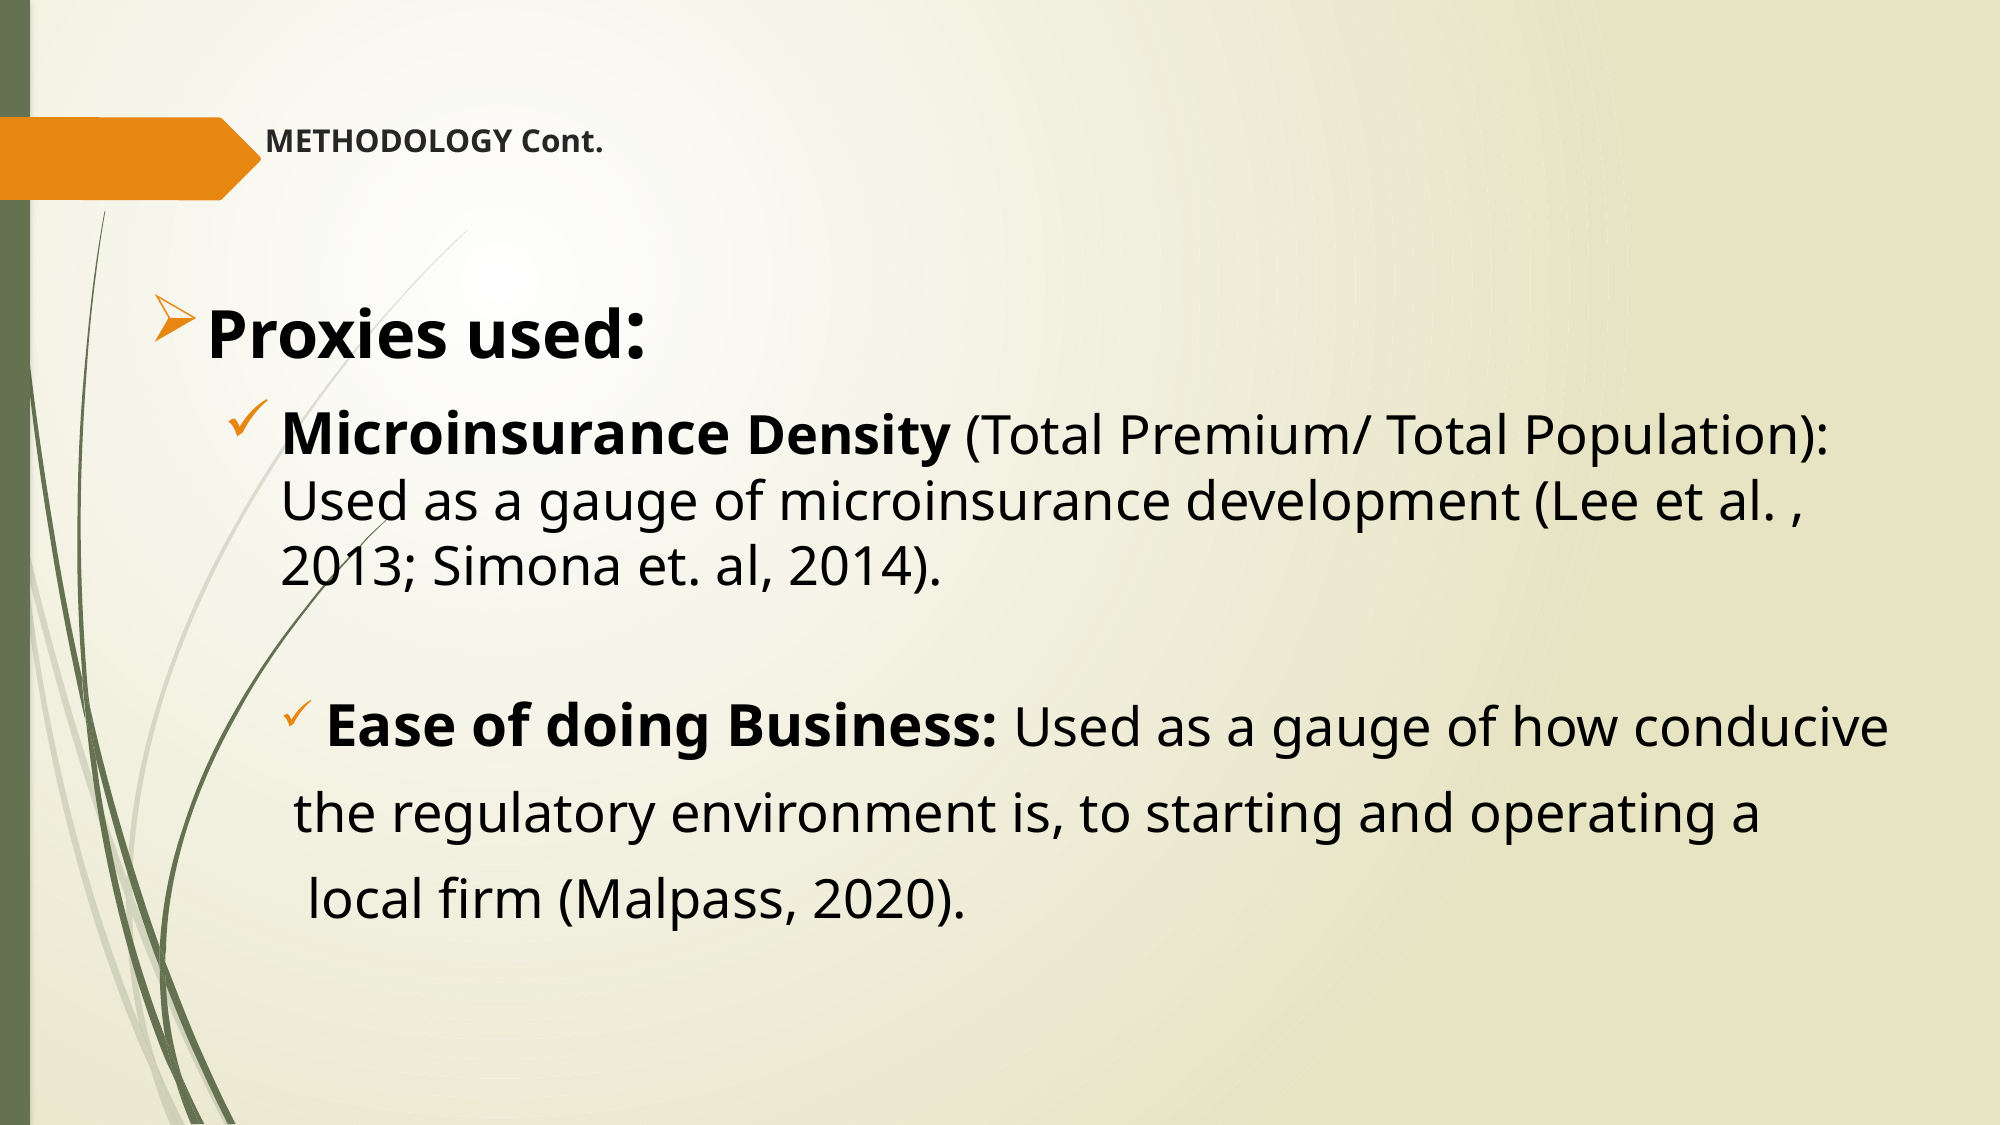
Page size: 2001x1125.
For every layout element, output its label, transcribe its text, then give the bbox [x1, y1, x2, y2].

list Proxies used: Microinsurance Density (Total Premium/ Total Population): Used as a gauge of microinsurance development (Lee et al. , 2013; Simona et. al, 2014). Ease of doing Business: Used as a gauge of how conducive the regulatory environment is, to starting and operating a local firm (Malpass, 2020). [78, 204, 1946, 1073]
title METHODOLOGY Cont. [249, 113, 794, 204]
